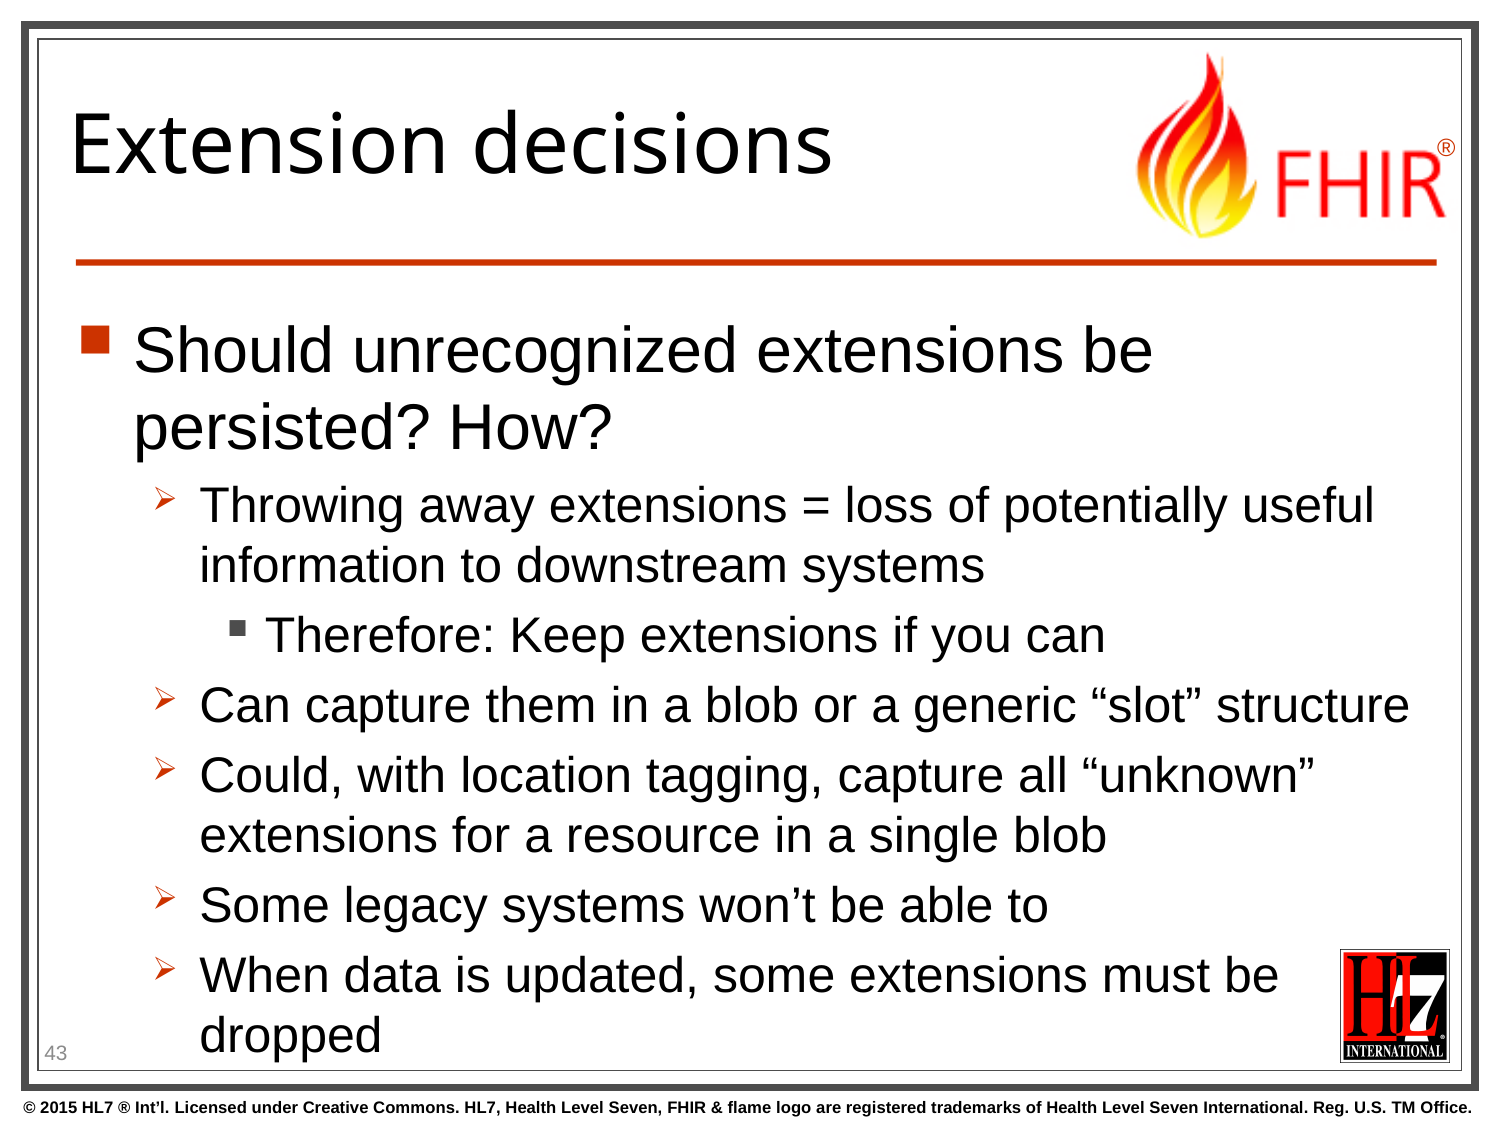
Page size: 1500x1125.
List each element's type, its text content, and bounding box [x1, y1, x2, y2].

list Should unrecognized extensions be persisted? How? Throwing away extensions = loss of potentially useful information to downstream systems Therefore: Keep extensions if you can Can capture them in a blob or a generic “slot” structure Could, with location tagging, capture all “unknown” extensions for a resource in a single blob Some legacy systems won’t be able to When data is updated, some extensions must be dropped [62, 299, 1438, 1059]
picture [1124, 42, 1458, 249]
picture [1340, 949, 1450, 1063]
title Extension decisions [53, 54, 1128, 244]
slide_number 43 [29, 1034, 148, 1071]
